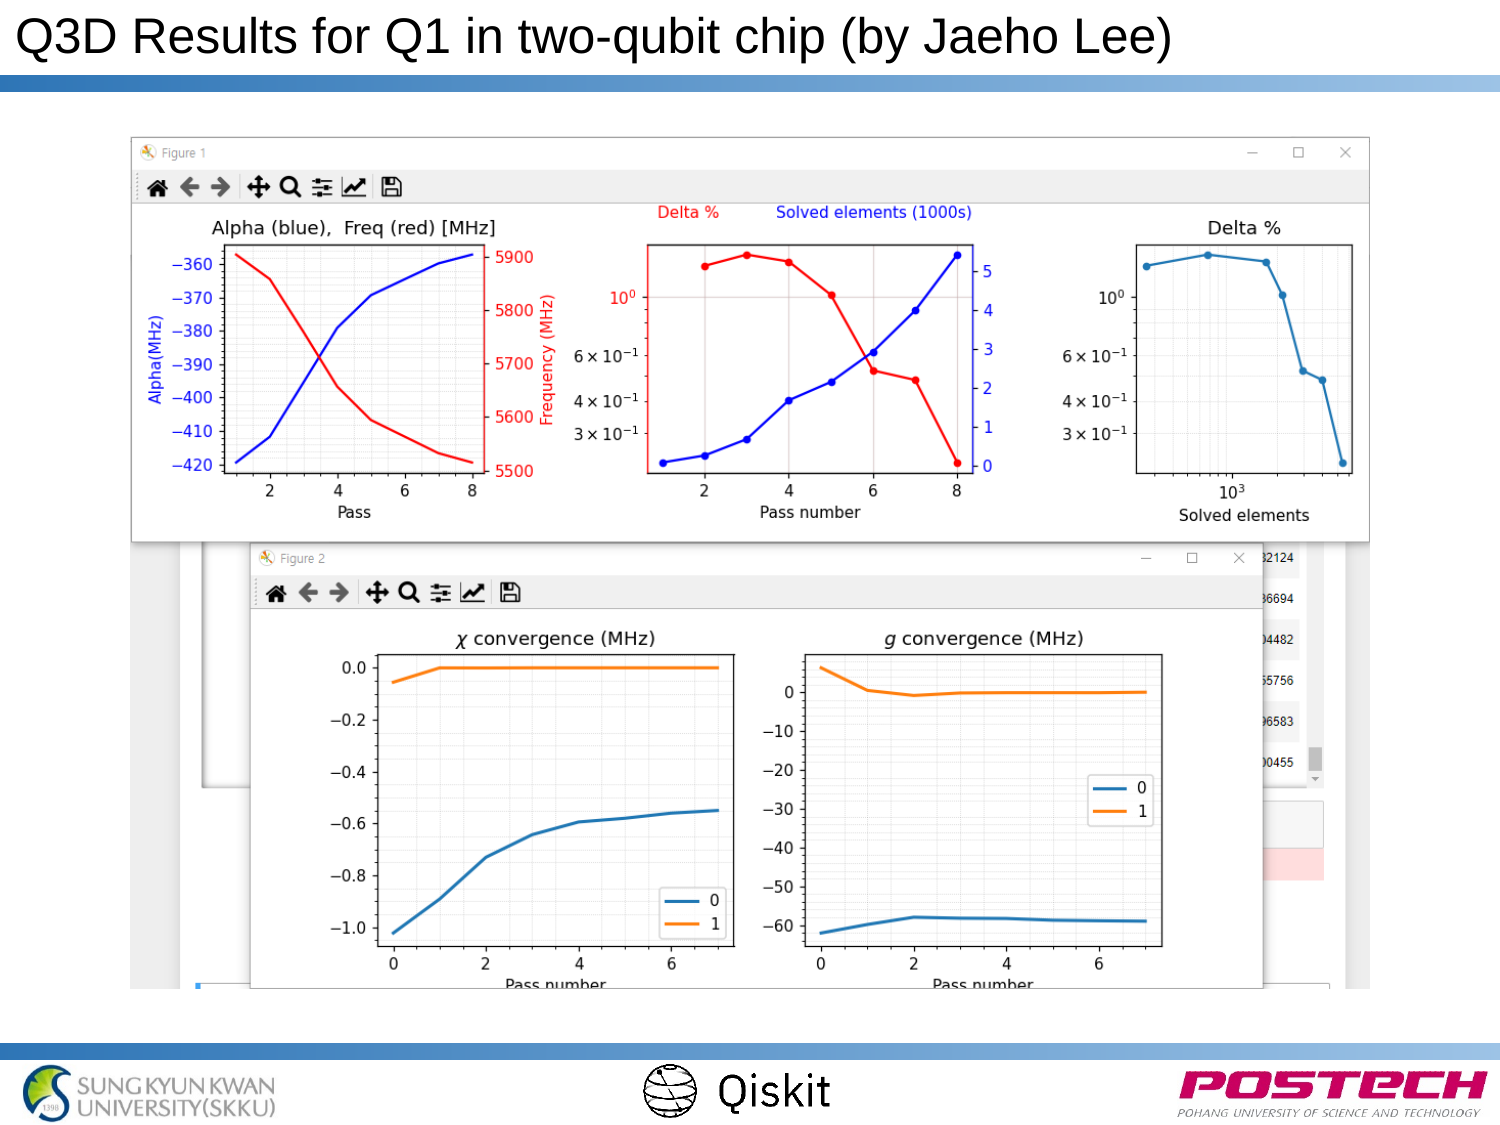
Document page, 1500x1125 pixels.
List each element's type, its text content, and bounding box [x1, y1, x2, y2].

picture [601, 1063, 870, 1124]
picture [130, 136, 1370, 989]
picture [1177, 1071, 1490, 1117]
title Q3D Results for Q1 in two-qubit chip (by Jaeho Lee) [0, 0, 1190, 76]
picture [0, 1063, 296, 1124]
